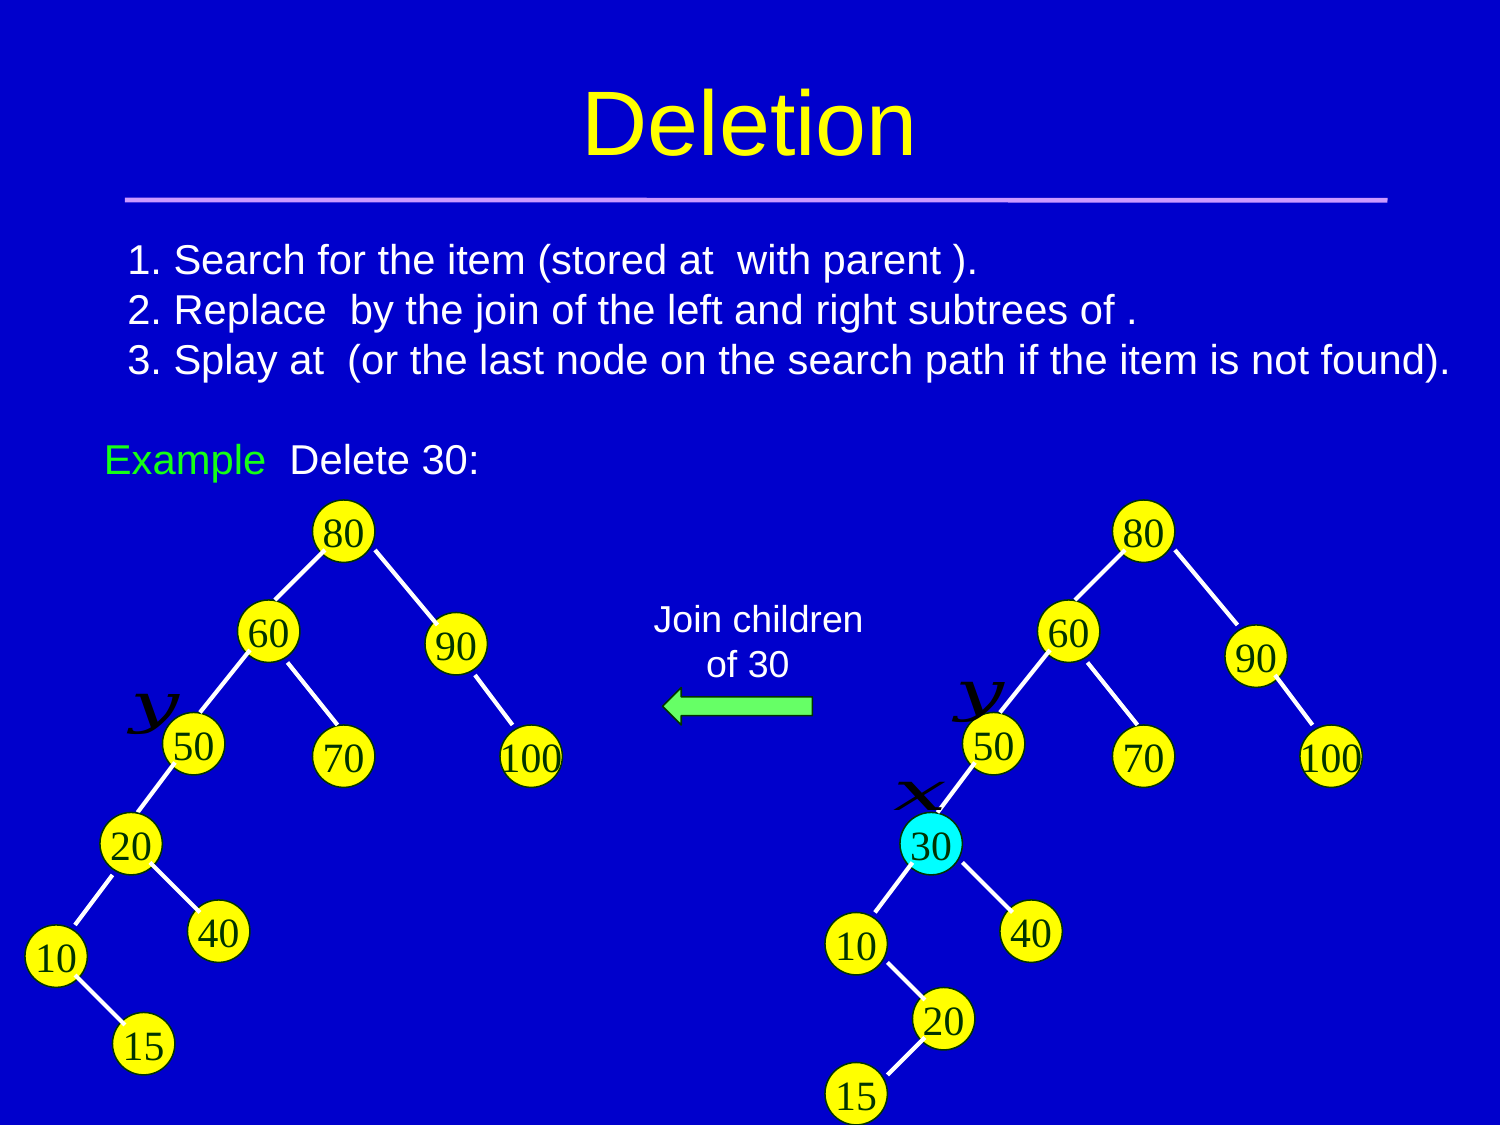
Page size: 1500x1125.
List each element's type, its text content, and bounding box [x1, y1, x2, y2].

text_box Example Delete 30: [89, 425, 495, 490]
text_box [24, 499, 563, 1076]
title Deletion [112, 24, 1388, 213]
text_box Join children of 30 [639, 587, 819, 693]
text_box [824, 499, 1363, 1125]
text_box [662, 693, 813, 726]
